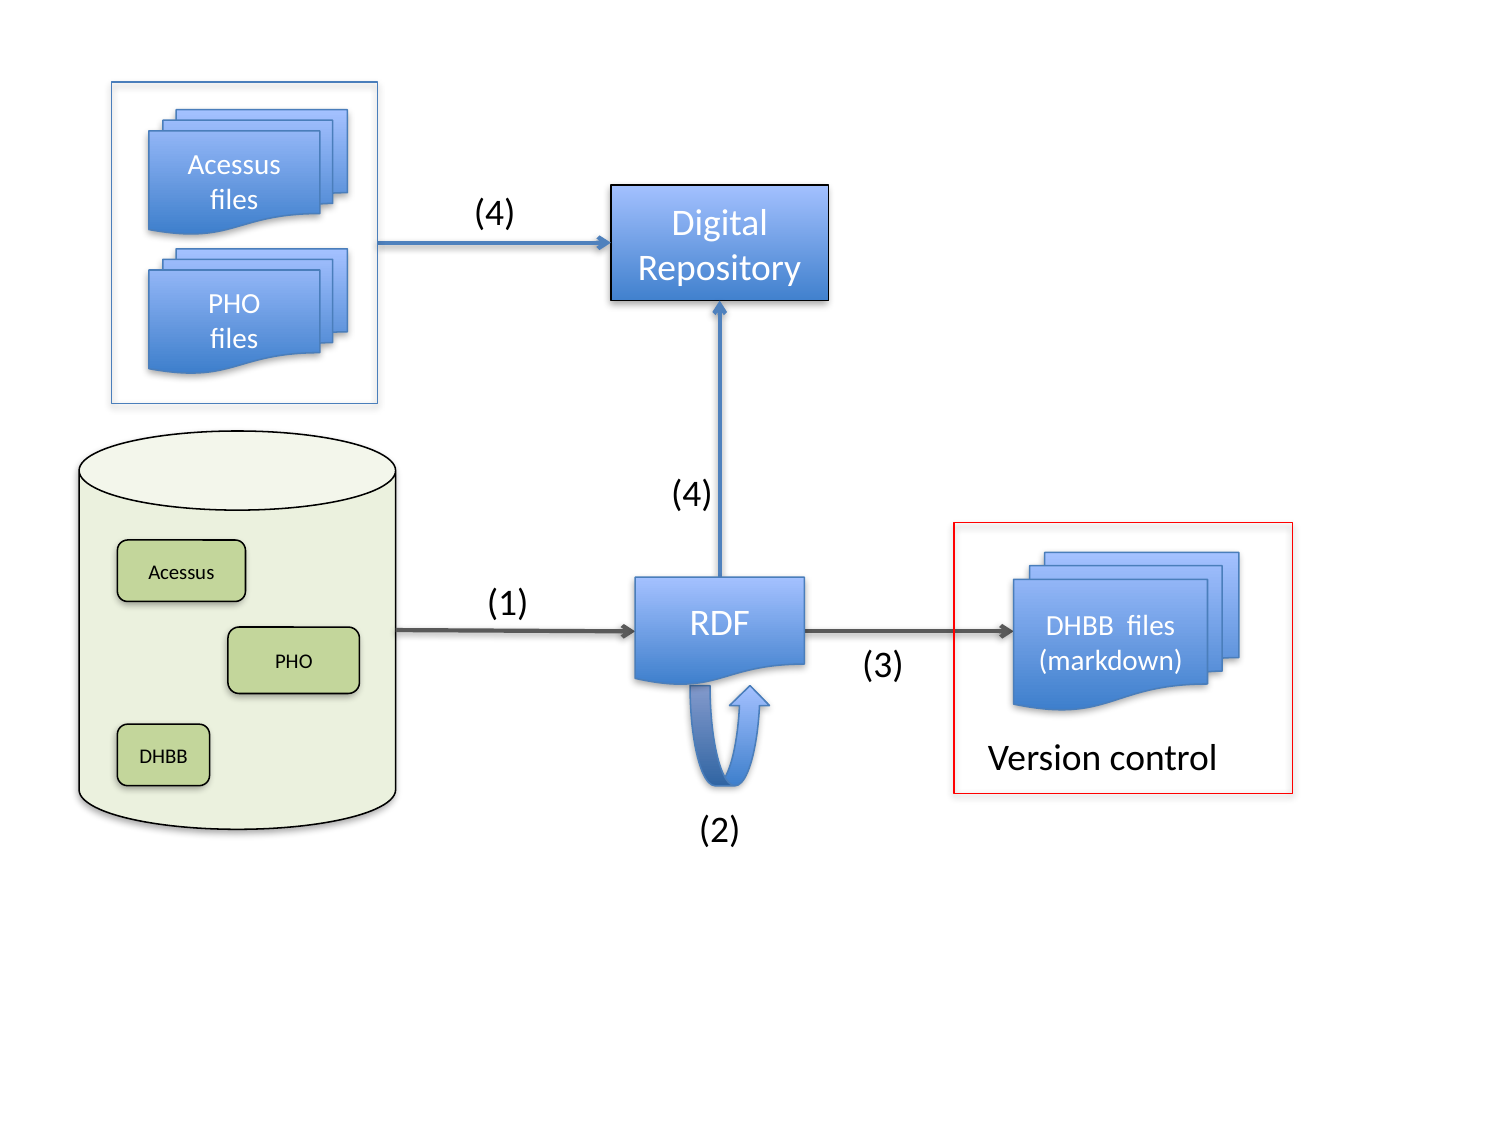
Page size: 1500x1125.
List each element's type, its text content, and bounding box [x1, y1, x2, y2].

text_box [78, 430, 397, 831]
text_box Digital Repository [610, 184, 829, 301]
text_box [111, 81, 378, 404]
text_box [953, 522, 1293, 794]
text_box (3) [847, 640, 919, 693]
text_box (1) [472, 570, 544, 628]
text_box Acessus [116, 539, 247, 603]
text_box (4) [459, 180, 531, 241]
text_box (2) [684, 797, 756, 858]
text_box DHBB files (markdown) [1012, 551, 1240, 711]
text_box (4) [656, 461, 712, 522]
text_box PHO [227, 626, 361, 695]
text_box Version control [973, 725, 1233, 785]
text_box DHBB [116, 723, 211, 787]
text_box RDF [634, 576, 806, 685]
text_box [689, 685, 771, 787]
